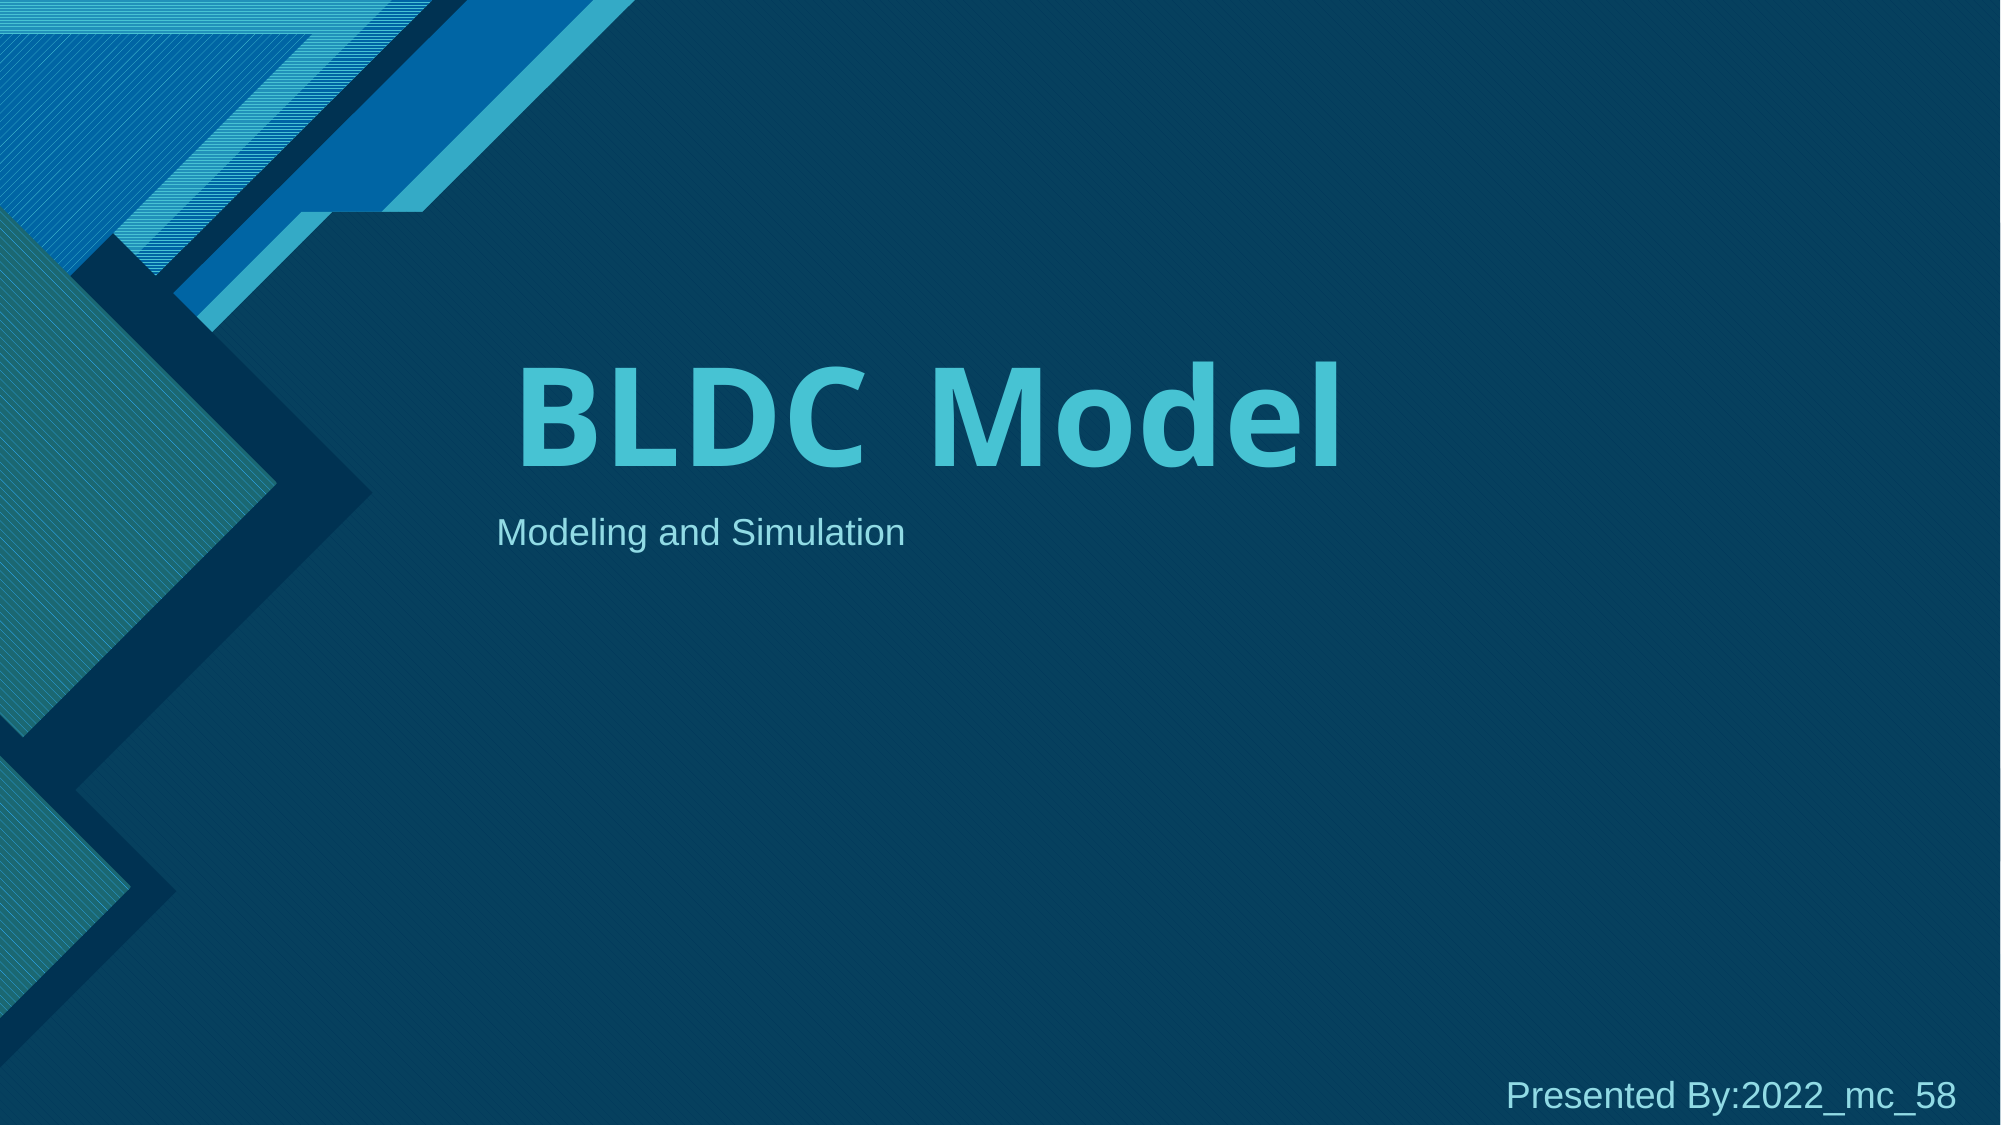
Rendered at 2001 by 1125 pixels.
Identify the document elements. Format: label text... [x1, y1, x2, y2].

text_box Presented By:2022_mc_58 [1491, 1063, 2000, 1124]
text_box Electromechanical Systems [0, 0, 1135, 36]
text_box Modeling and Simulation [481, 501, 1225, 561]
text_box BLDC Model [496, 321, 1692, 502]
